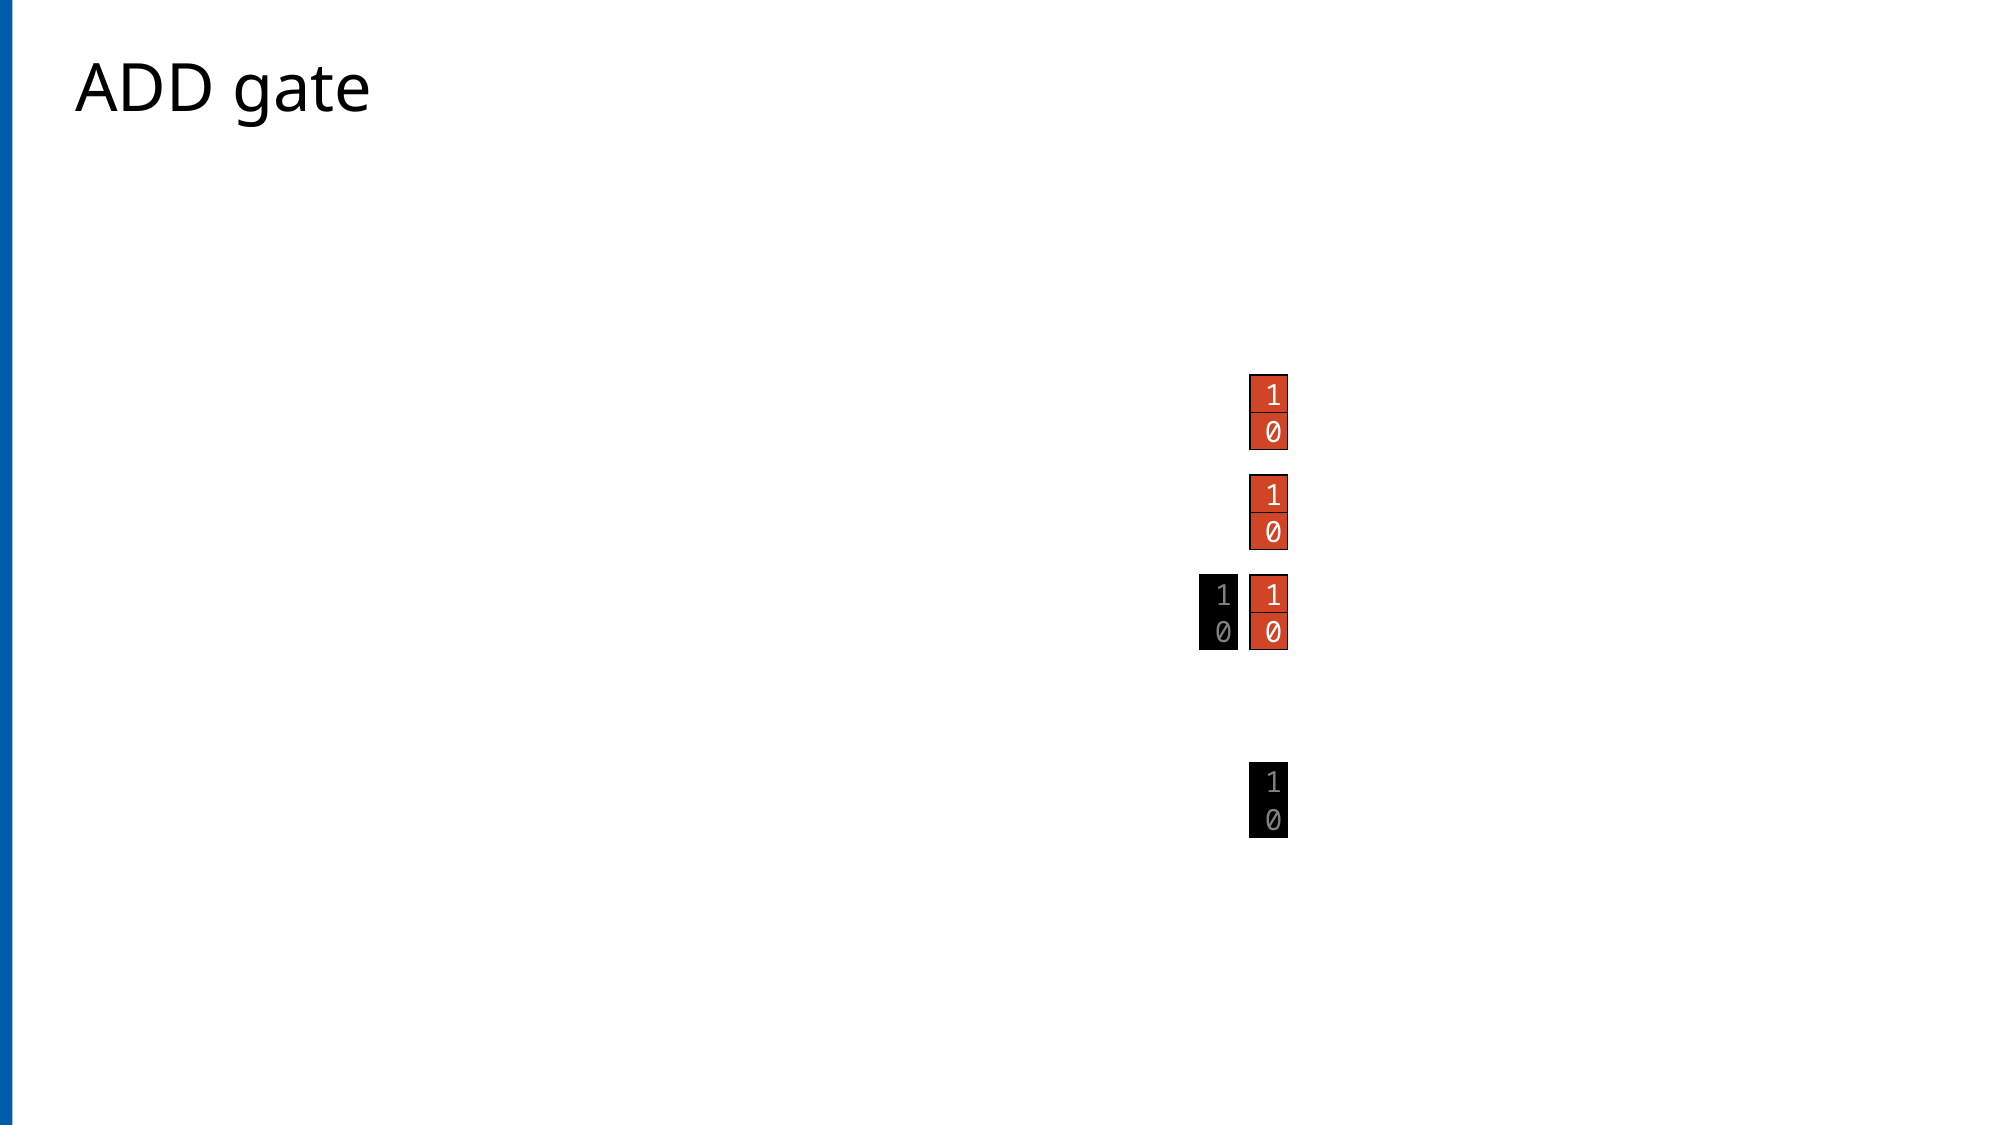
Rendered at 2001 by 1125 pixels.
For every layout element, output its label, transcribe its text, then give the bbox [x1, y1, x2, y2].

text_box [1199, 574, 1288, 612]
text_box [1199, 612, 1288, 800]
text_box 0 [1249, 511, 1288, 551]
text_box ADD gate [74, 37, 975, 133]
text_box 0 [1249, 411, 1288, 451]
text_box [1199, 800, 1288, 838]
text_box 1 [1249, 374, 1288, 411]
text_box 1 [1249, 474, 1288, 511]
